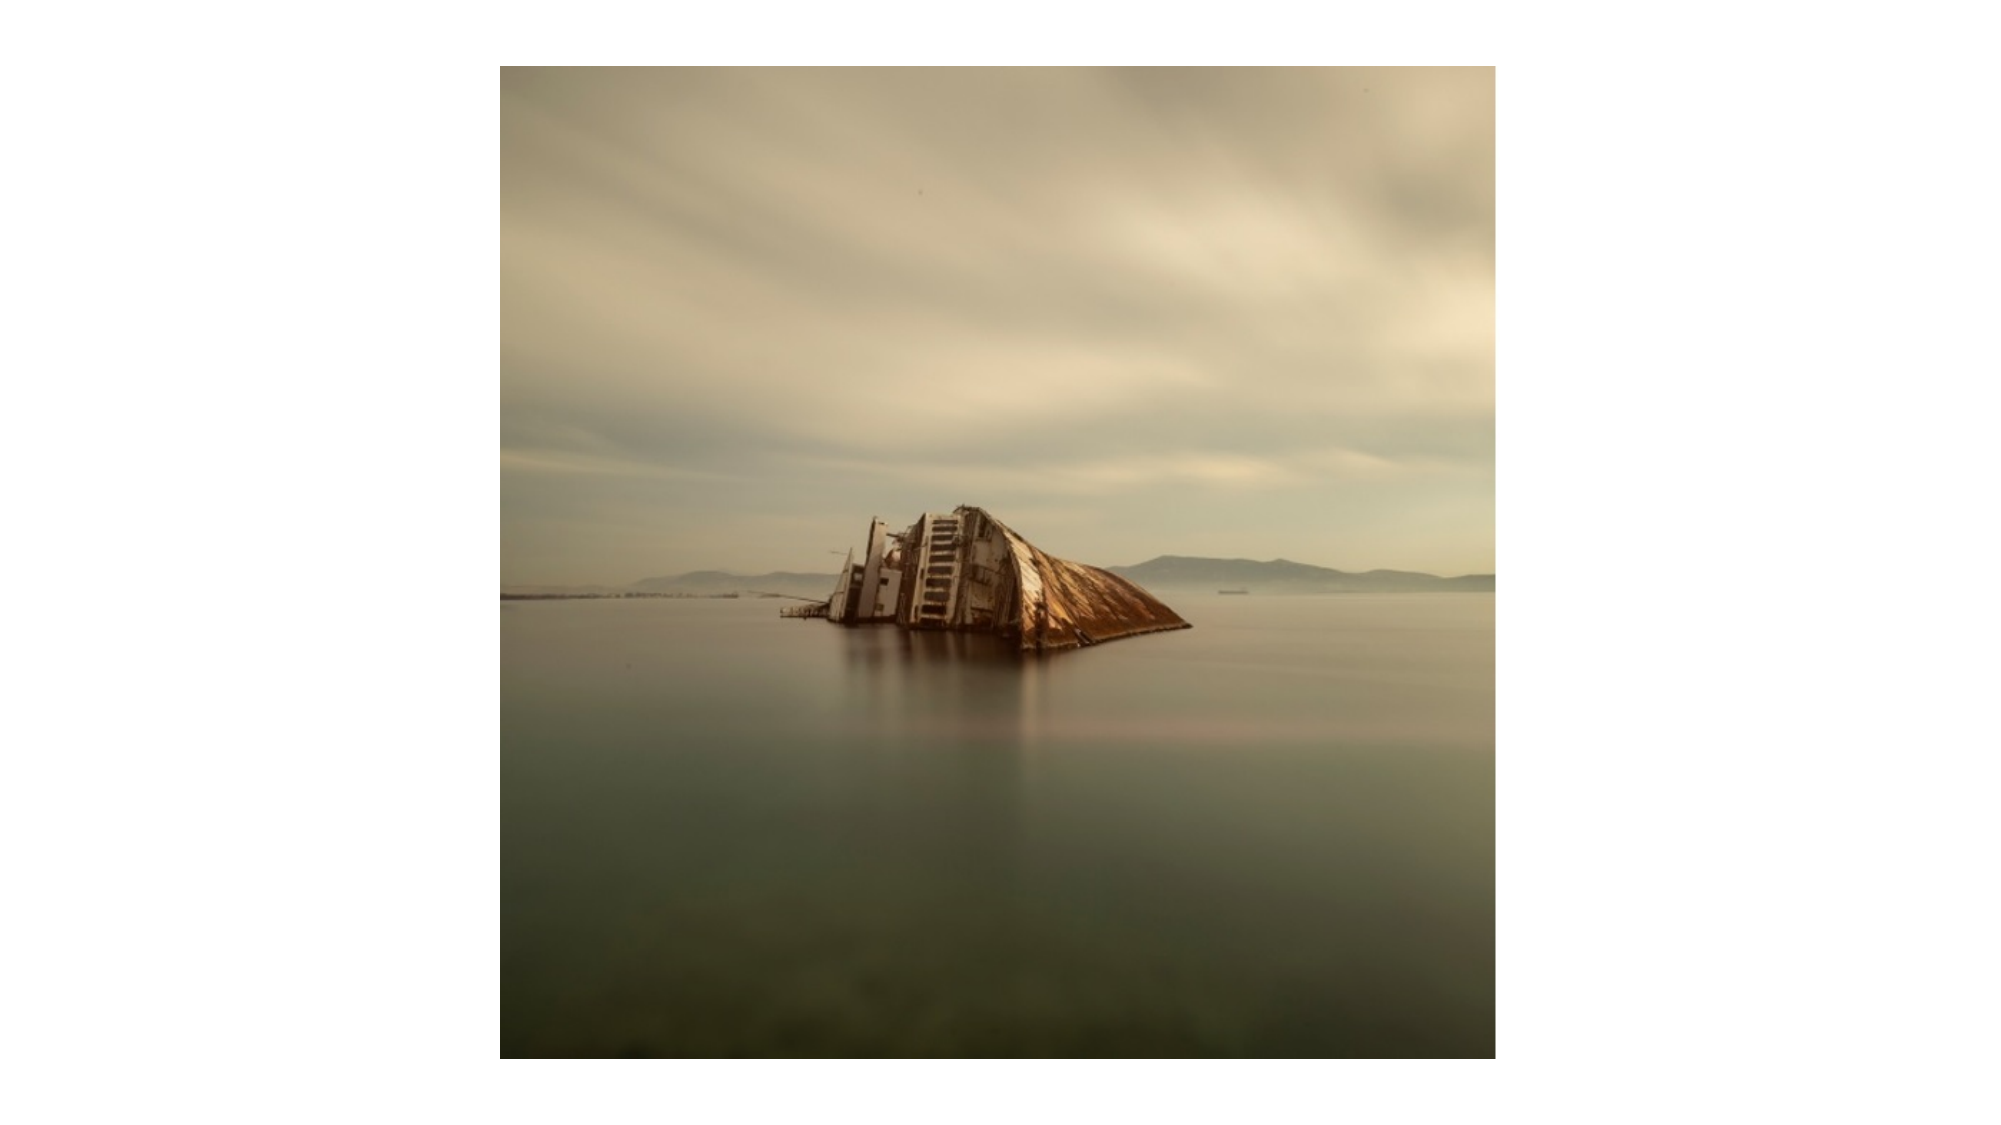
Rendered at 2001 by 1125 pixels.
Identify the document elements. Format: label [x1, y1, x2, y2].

picture [499, 66, 1500, 1059]
